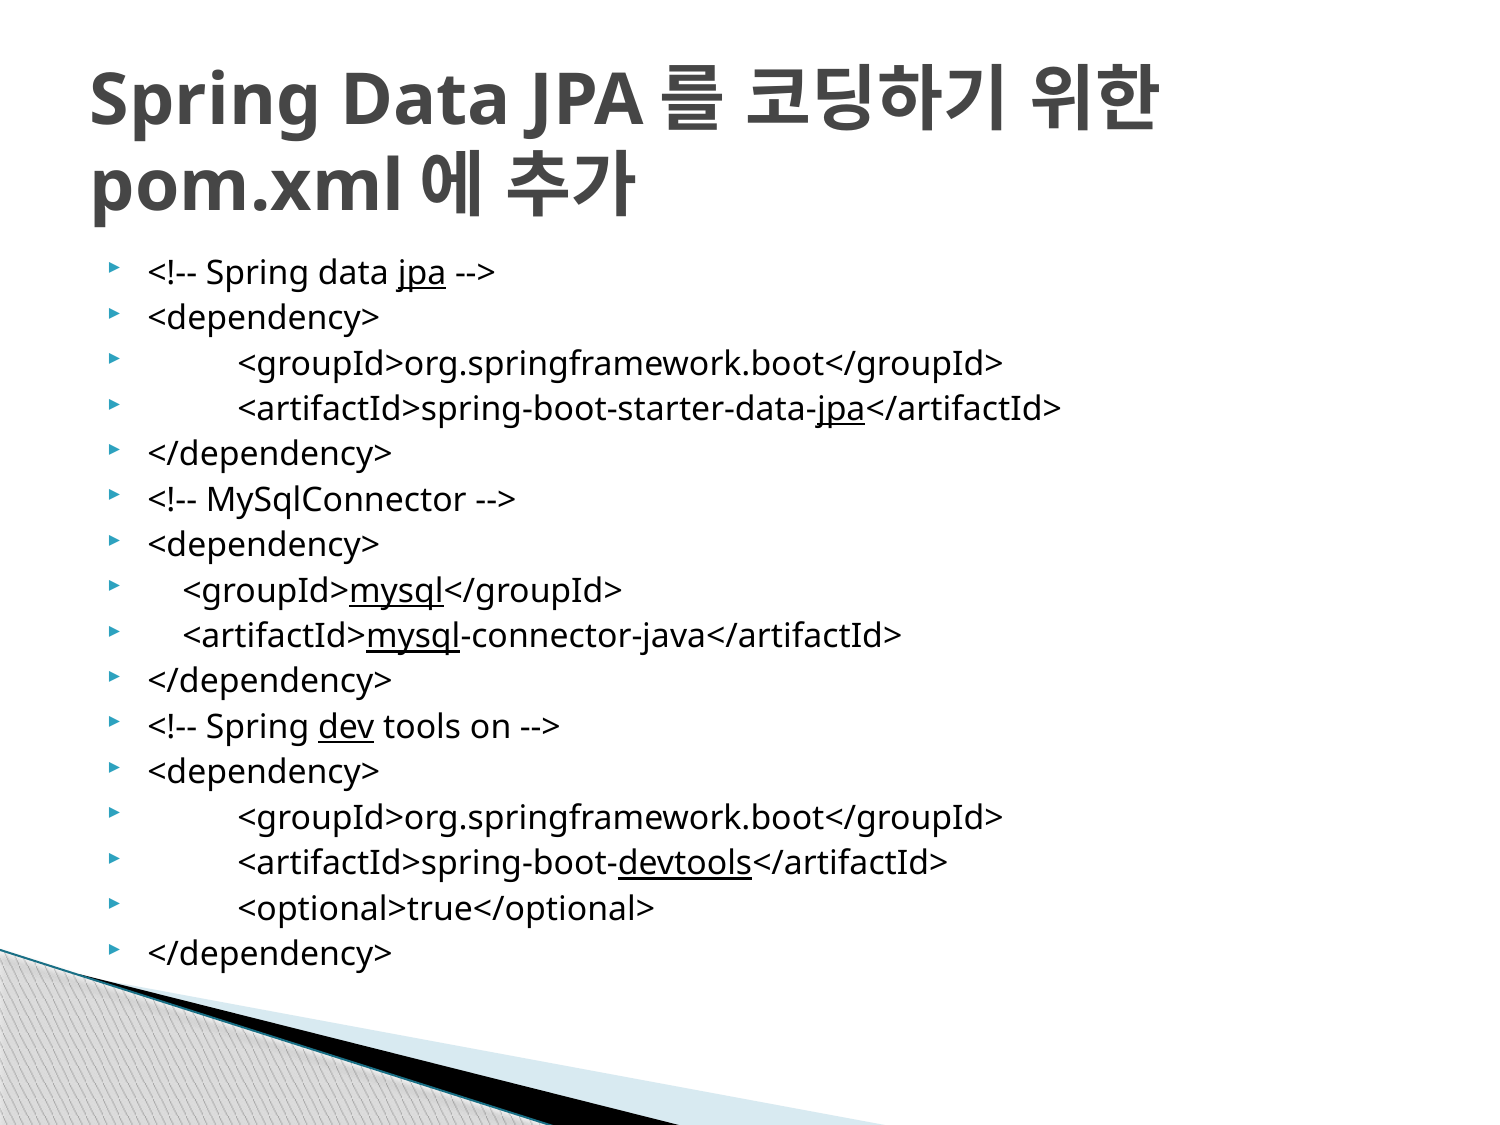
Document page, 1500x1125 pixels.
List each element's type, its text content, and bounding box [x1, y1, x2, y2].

title Spring Data JPA를 코딩하기 위한 pom.xml에 추가 [75, 45, 1425, 233]
list <!-- Spring data jpa --> <dependency> <groupId>org.springframework.boot</groupId> <artifactId>spring-boot-starter-data-jpa</artifactId> </dependency> <!-- MySqlConnector --> <dependency> <groupId>mysql</groupId> <artifactId>mysql-connector-java</artifactId> </dependency> <!-- Spring dev tools on --> <dependency> <groupId>org.springframework.boot</groupId> <artifactId>spring-boot-devtools</artifactId> <optional>true</optional> </dependency> [75, 243, 1425, 986]
